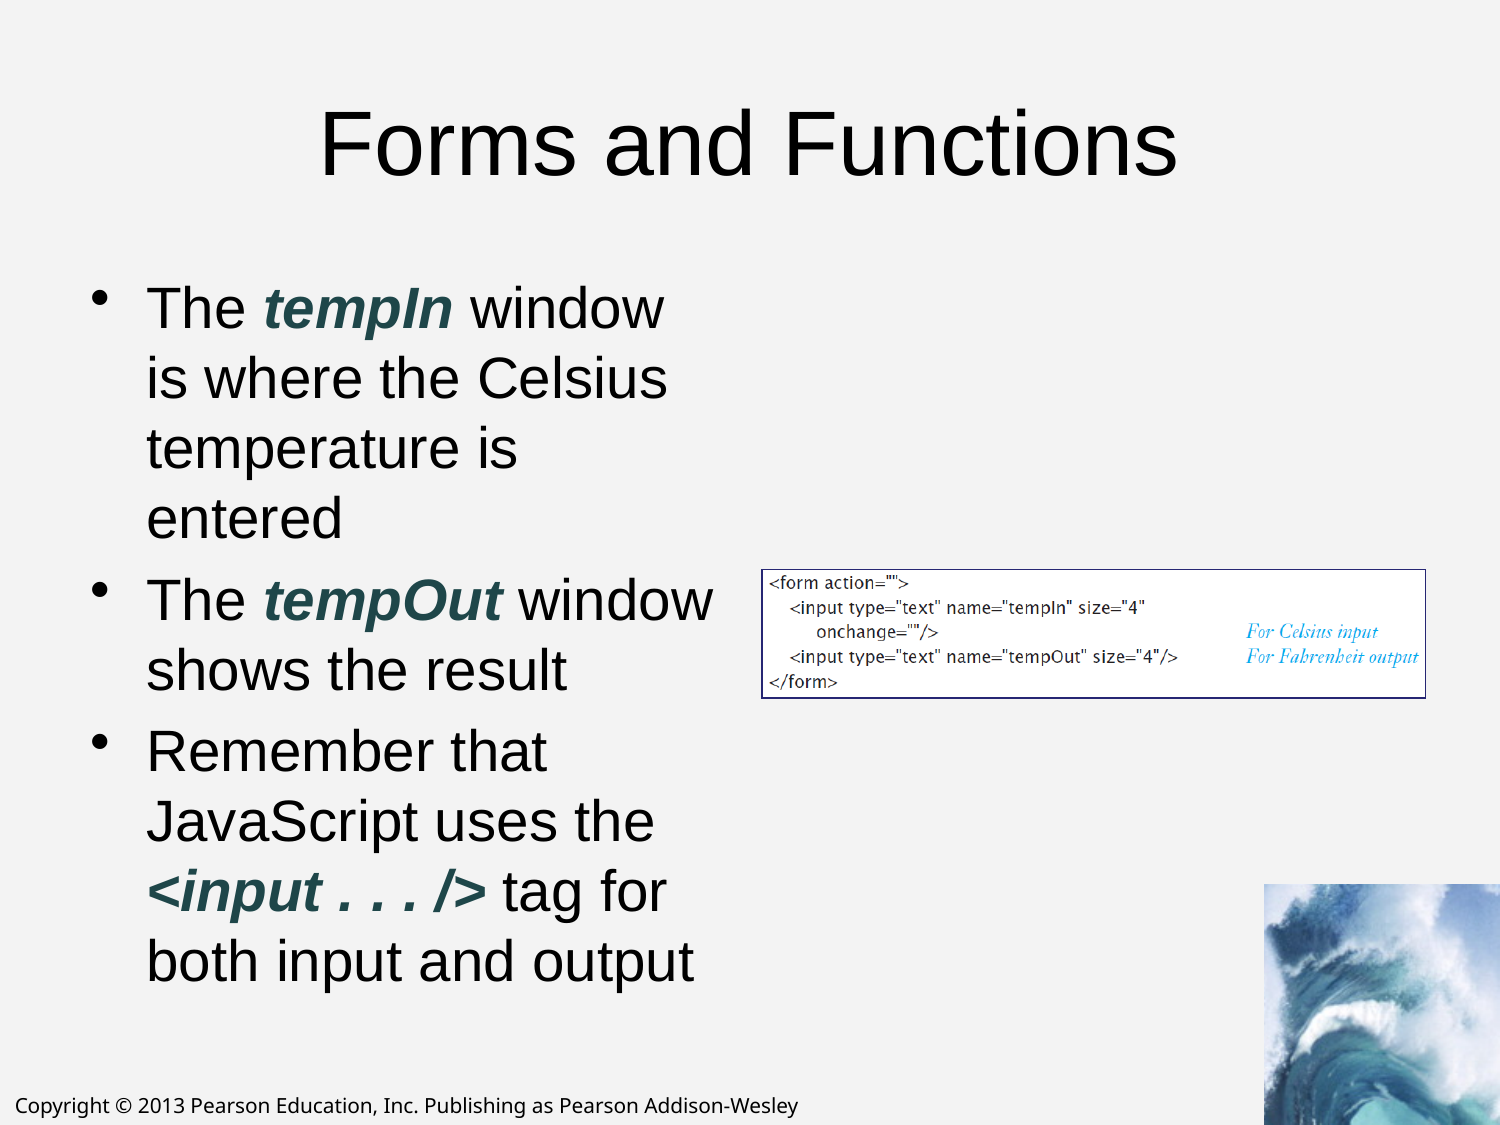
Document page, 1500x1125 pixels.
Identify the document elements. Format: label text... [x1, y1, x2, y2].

list The tempIn window is where the Celsius temperature is entered The tempOut window shows the result Remember that JavaScript uses the <input . . . /> tag for both input and output [74, 262, 738, 1006]
title Forms and Functions [74, 44, 1426, 233]
picture [1264, 884, 1500, 1125]
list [762, 569, 1426, 698]
